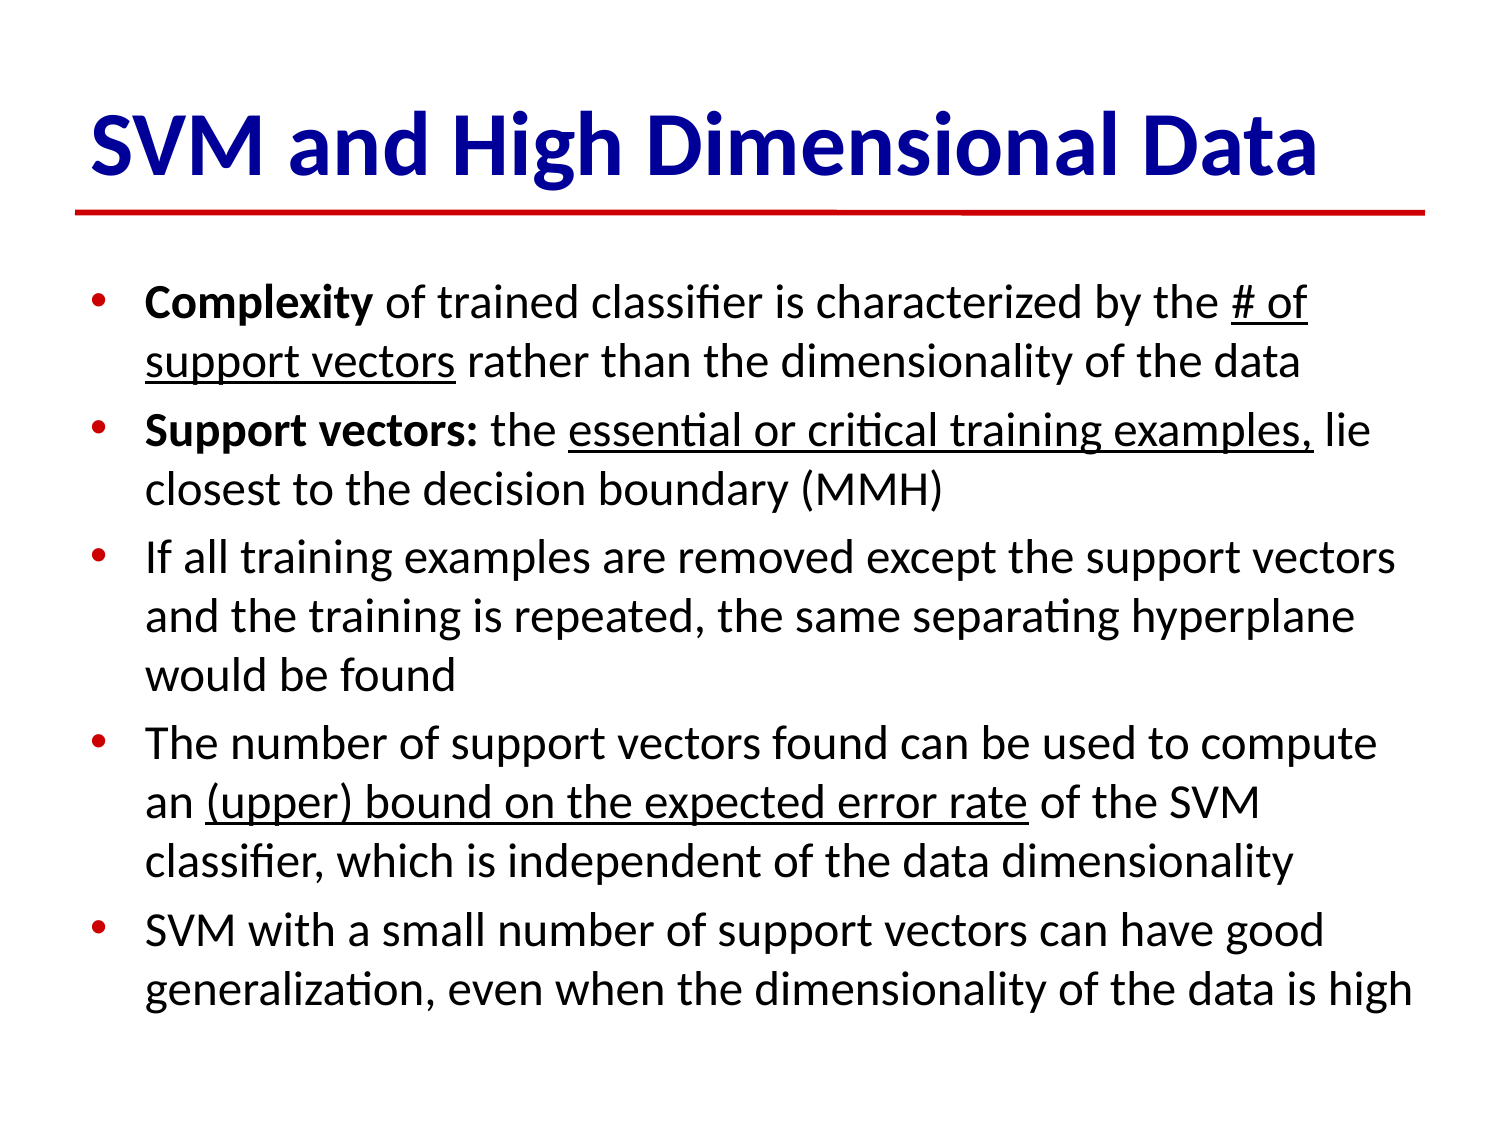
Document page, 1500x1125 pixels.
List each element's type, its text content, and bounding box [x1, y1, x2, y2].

title SVM and High Dimensional Data [75, 45, 1425, 233]
list Complexity of trained classifier is characterized by the # of support vectors rather than the dimensionality of the data Support vectors: the essential or critical training examples, lie closest to the decision boundary (MMH) If all training examples are removed except the support vectors and the training is repeated, the same separating hyperplane would be found The number of support vectors found can be used to compute an (upper) bound on the expected error rate of the SVM classifier, which is independent of the data dimensionality SVM with a small number of support vectors can have good generalization, even when the dimensionality of the data is high [75, 262, 1450, 1075]
